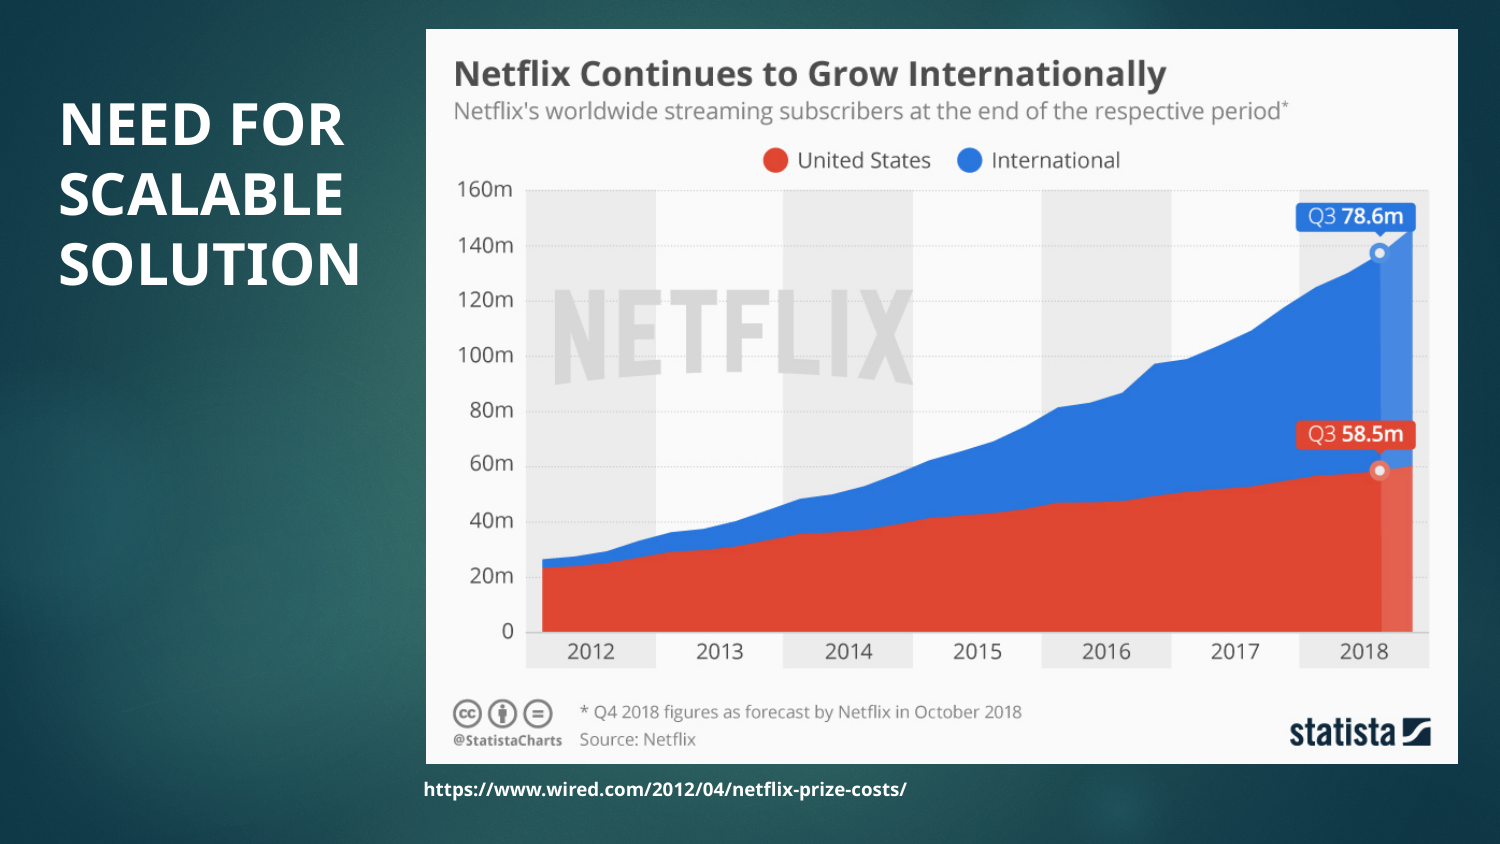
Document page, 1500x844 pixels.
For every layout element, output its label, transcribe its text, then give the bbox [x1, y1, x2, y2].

text_box https://www.wired.com/2012/04/netflix-prize-costs/ [408, 769, 1162, 808]
text_box Need for scalable solution [58, 87, 419, 278]
picture [0, 0, 1458, 844]
